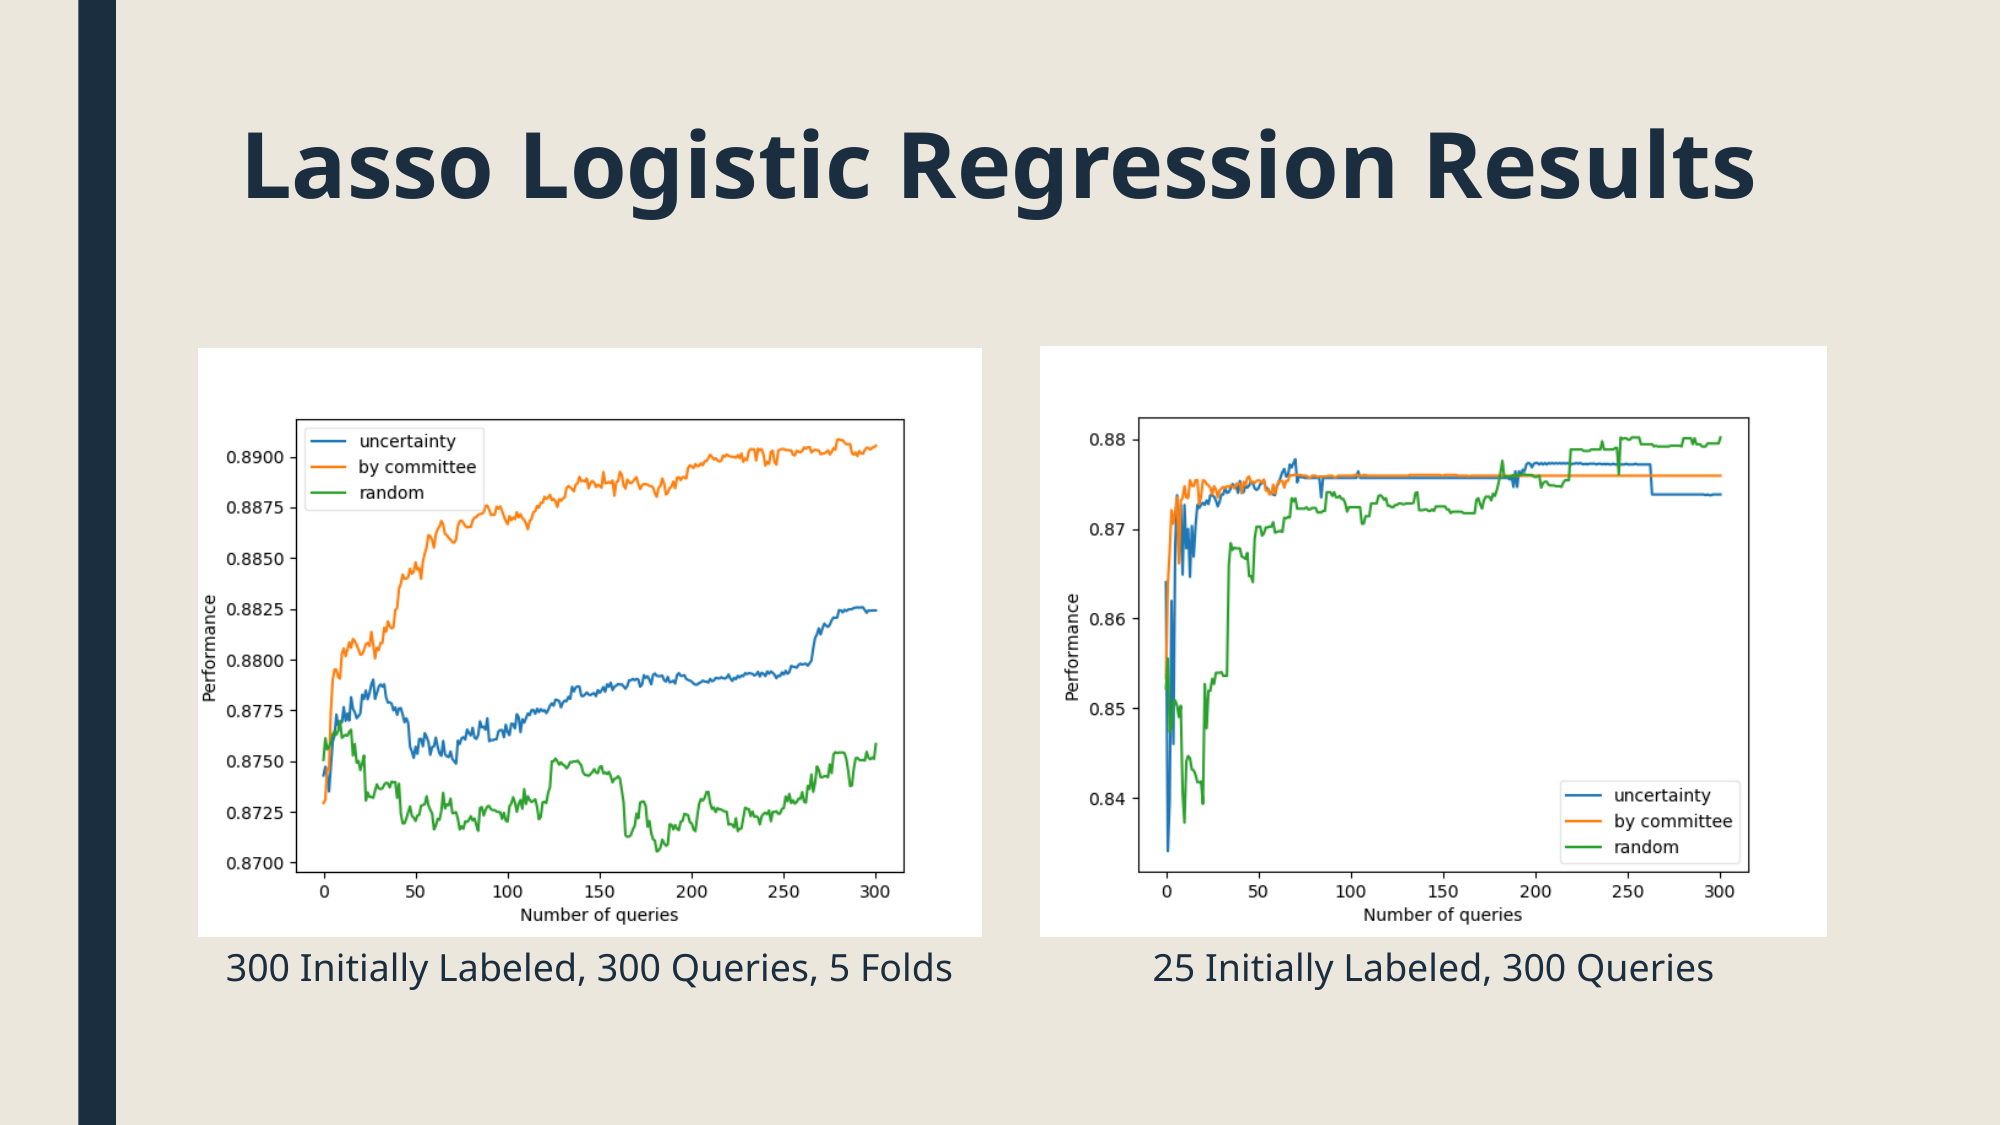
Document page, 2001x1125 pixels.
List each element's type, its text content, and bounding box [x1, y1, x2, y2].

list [1040, 346, 1827, 937]
text_box 300 Initially Labeled, 300 Queries, 5 Folds [198, 937, 982, 997]
text_box 25 Initially Labeled, 300 Queries [1040, 937, 1827, 997]
title Lasso Logistic Regression Results [225, 112, 1800, 357]
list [198, 348, 982, 937]
